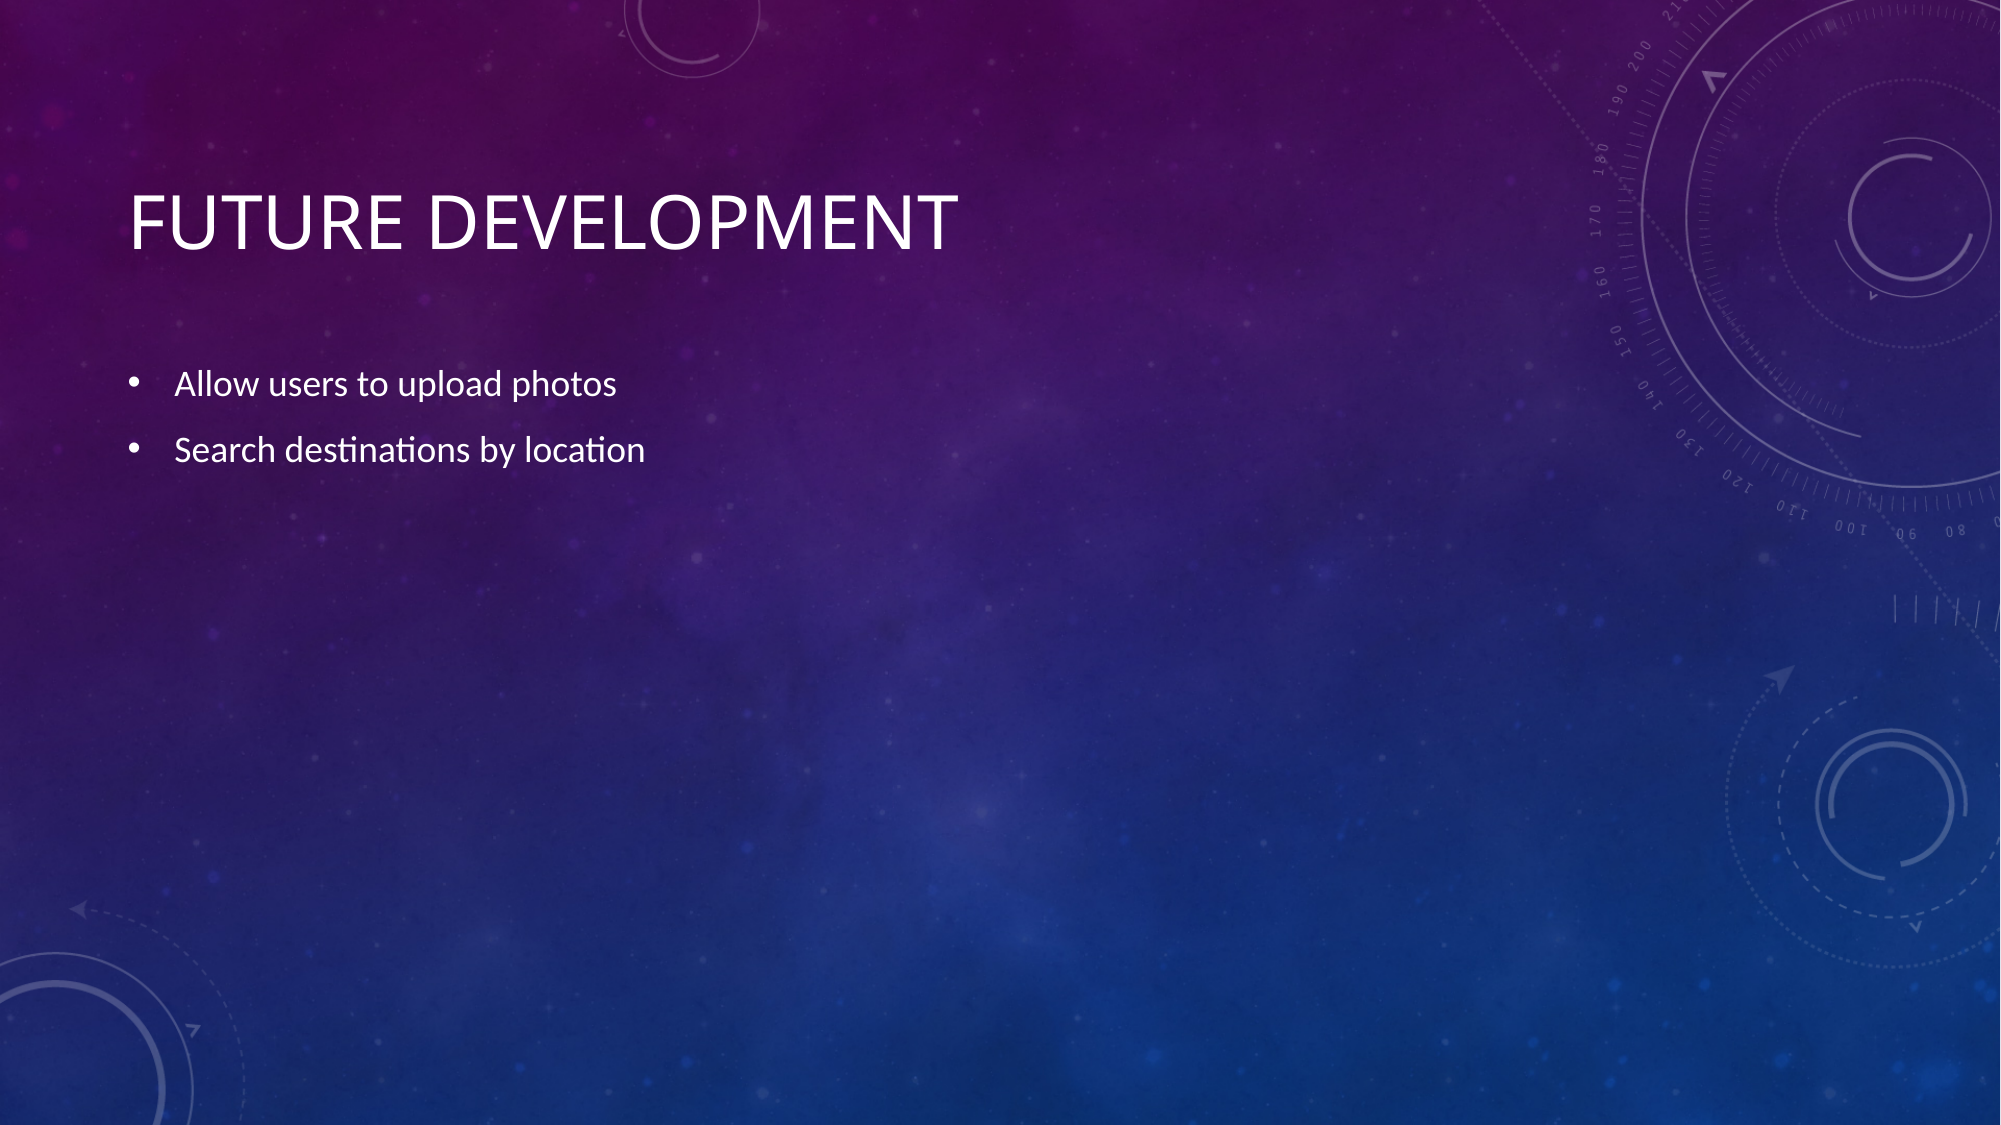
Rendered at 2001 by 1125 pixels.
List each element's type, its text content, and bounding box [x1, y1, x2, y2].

list Allow users to upload photos Search destinations by location [112, 351, 1775, 950]
title Future Development [112, 99, 1775, 339]
picture [0, 0, 2001, 1125]
